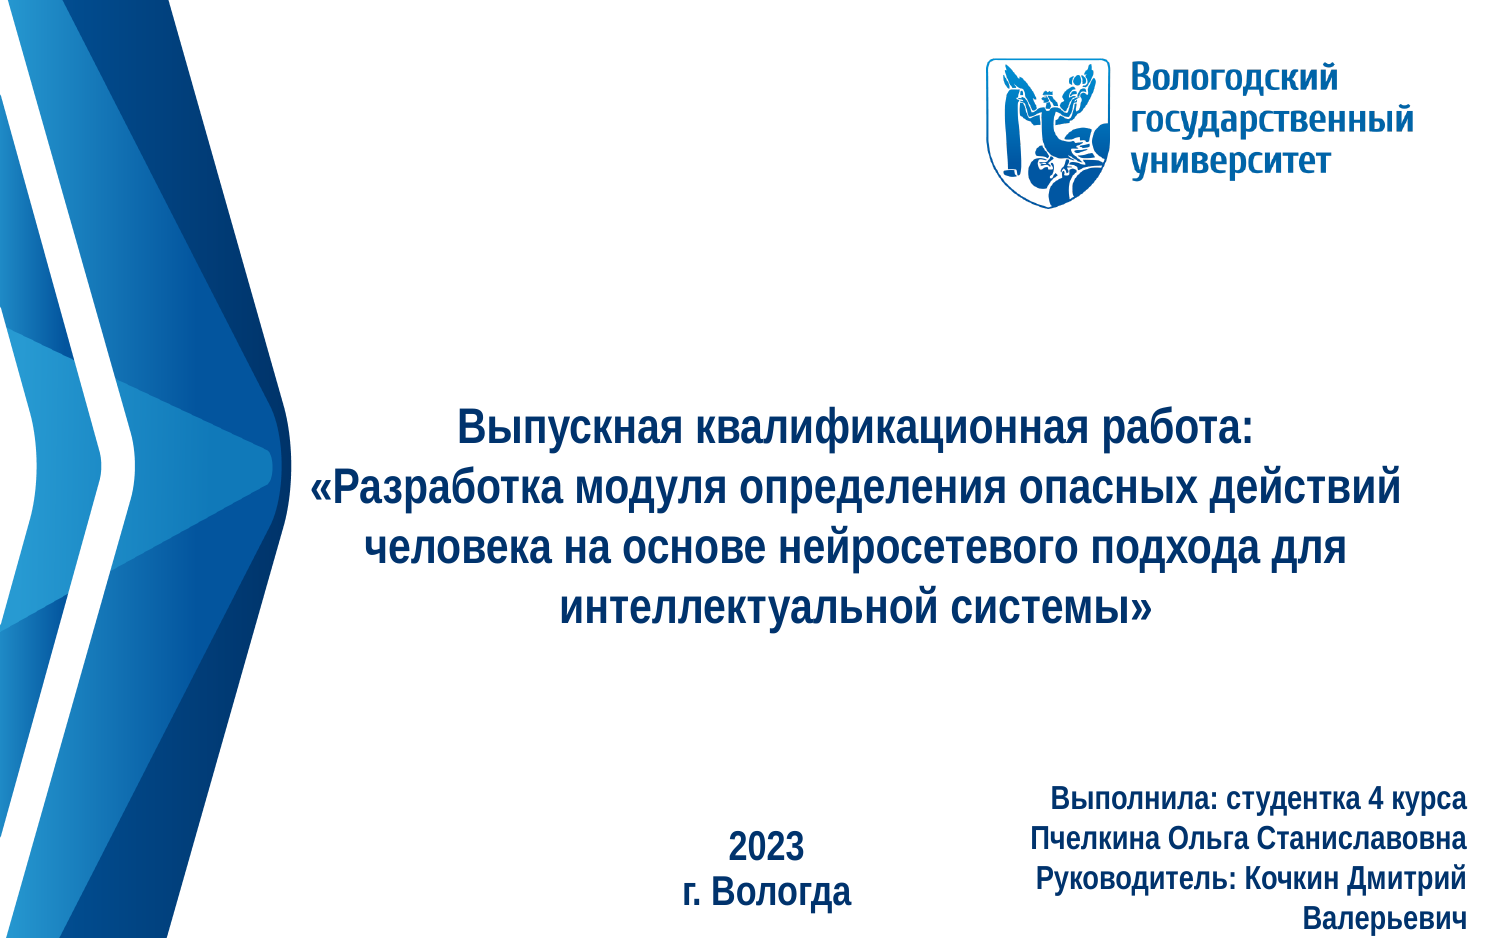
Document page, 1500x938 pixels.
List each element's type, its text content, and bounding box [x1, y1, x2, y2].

text_box Выпускная квалификационная работа: «Разработка модуля определения опасных действий человека на основе нейросетевого подхода для интеллектуальной системы» [277, 385, 1435, 641]
picture [0, 0, 1500, 938]
text_box Выполнила: студентка 4 курса Пчелкина Ольга Станиславовна Руководитель: Кочкин Дмитрий Валерьевич [986, 768, 1483, 938]
text_box 2023 г. Вологда [518, 838, 1015, 922]
